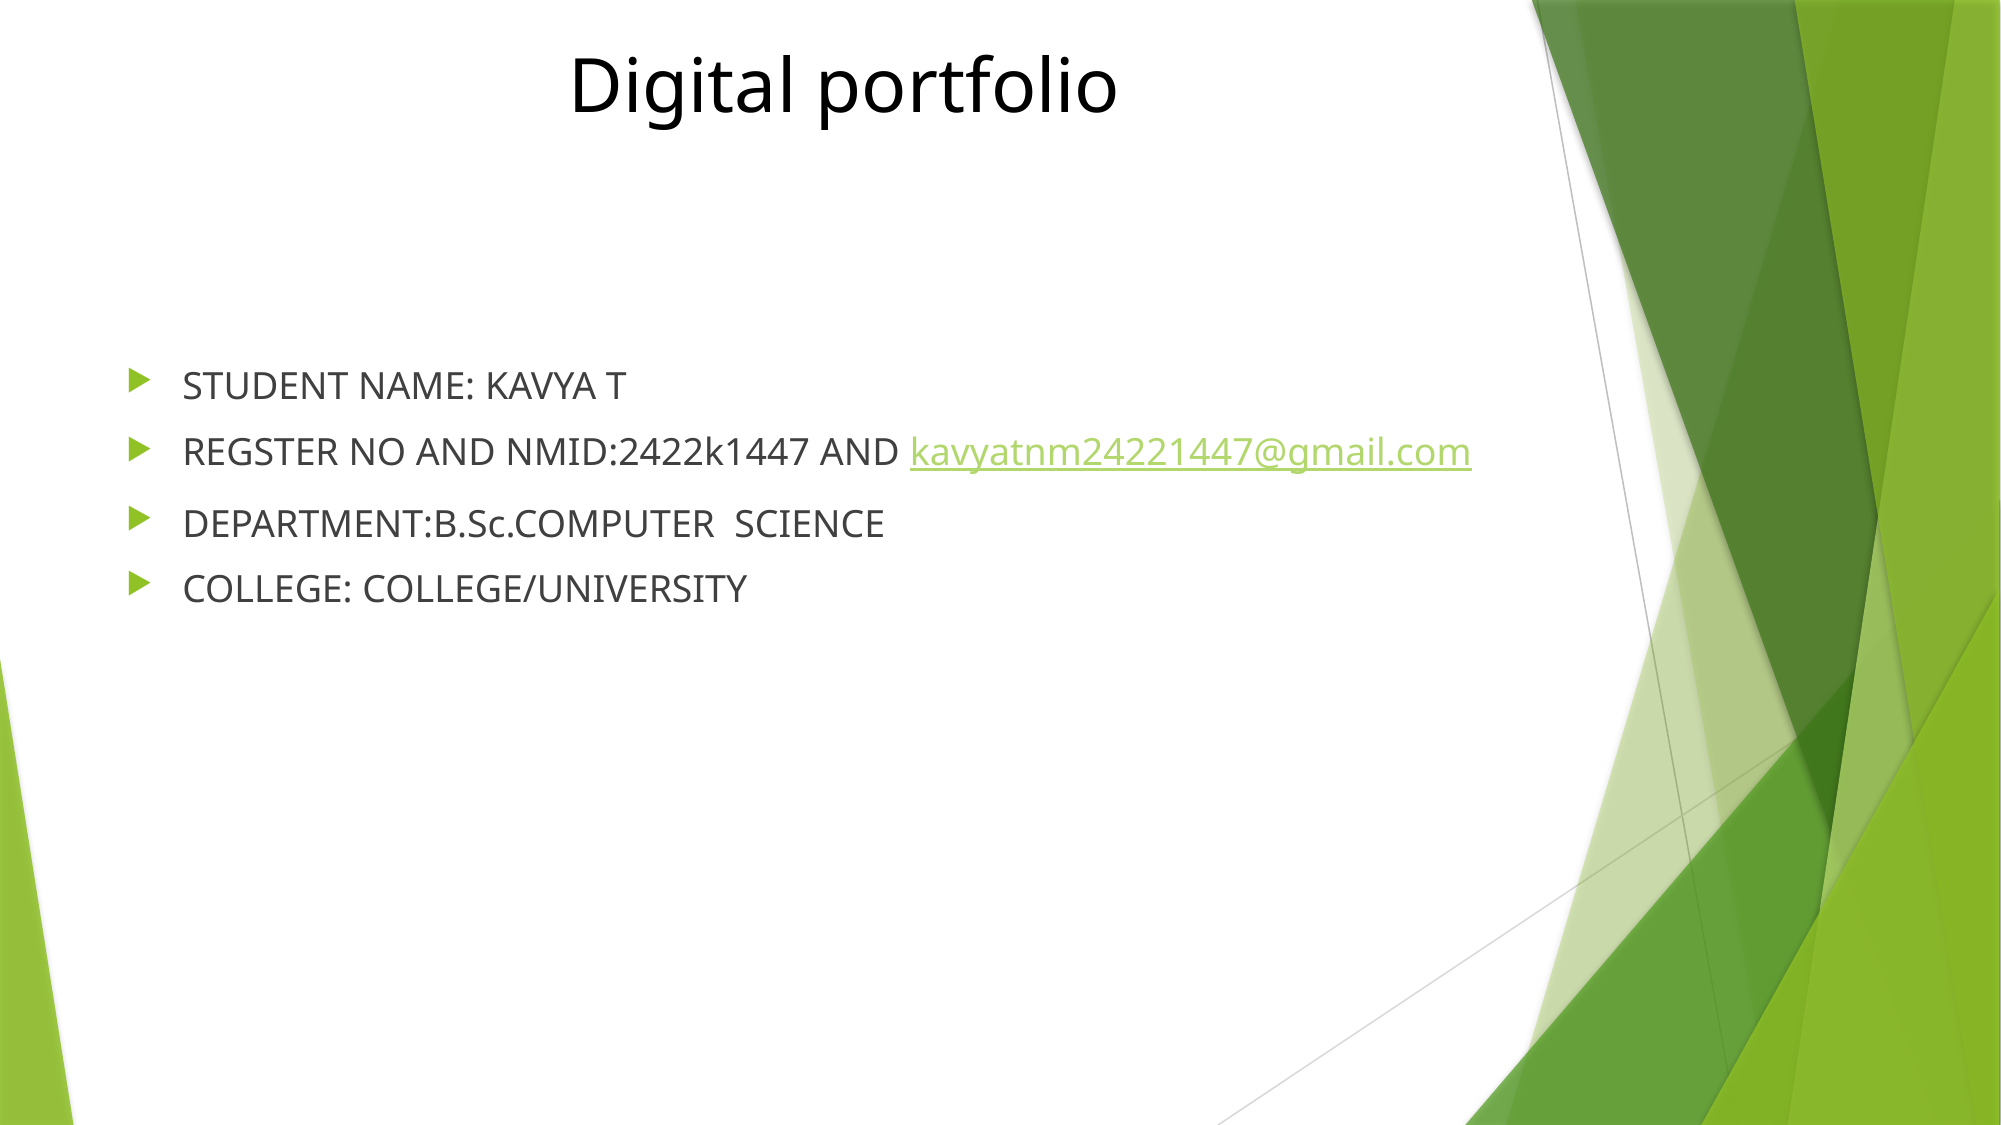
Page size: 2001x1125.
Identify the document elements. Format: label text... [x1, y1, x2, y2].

list STUDENT NAME: KAVYA T REGSTER NO AND NMID:2422k1447 AND kavyatnm24221447@gmail.com DEPARTMENT:B.Sc.COMPUTER SCIENCE COLLEGE: COLLEGE/UNIVERSITY [111, 354, 1522, 733]
title Digital portfolio [553, 29, 1964, 247]
